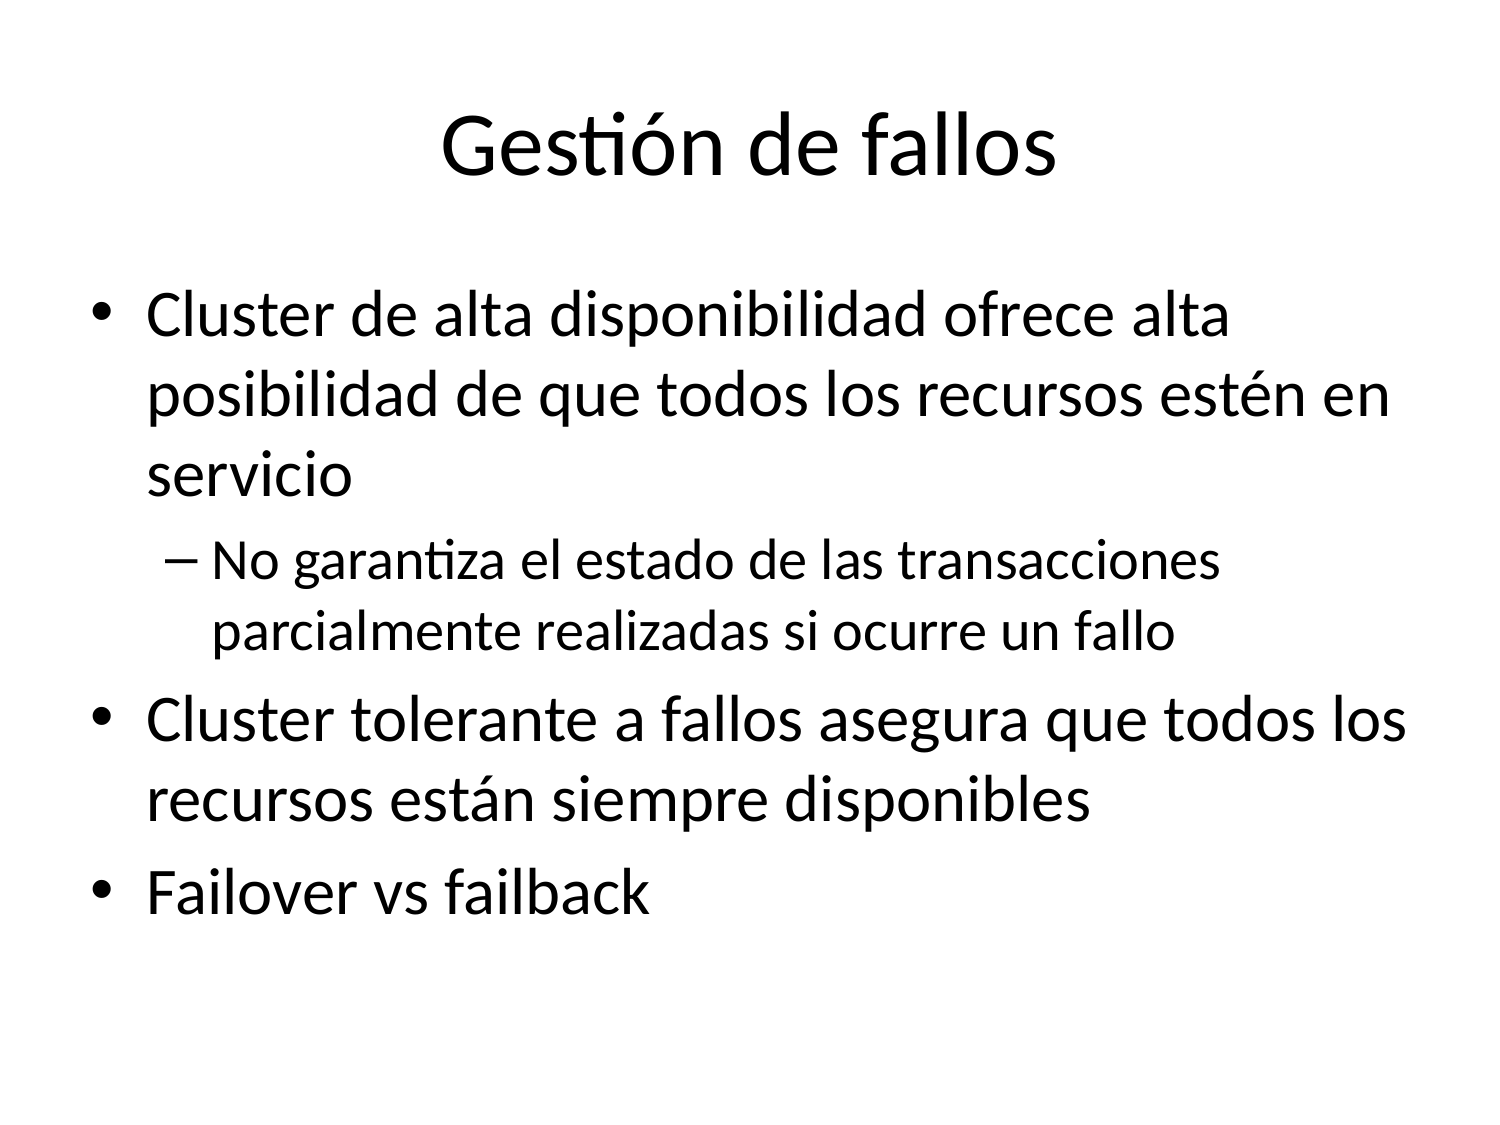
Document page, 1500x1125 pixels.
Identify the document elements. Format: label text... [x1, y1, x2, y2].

title Gestión de fallos [75, 45, 1425, 233]
list Cluster de alta disponibilidad ofrece alta posibilidad de que todos los recursos estén en servicio No garantiza el estado de las transacciones parcialmente realizadas si ocurre un fallo Cluster tolerante a fallos asegura que todos los recursos están siempre disponibles Failover vs failback [75, 262, 1425, 1047]
